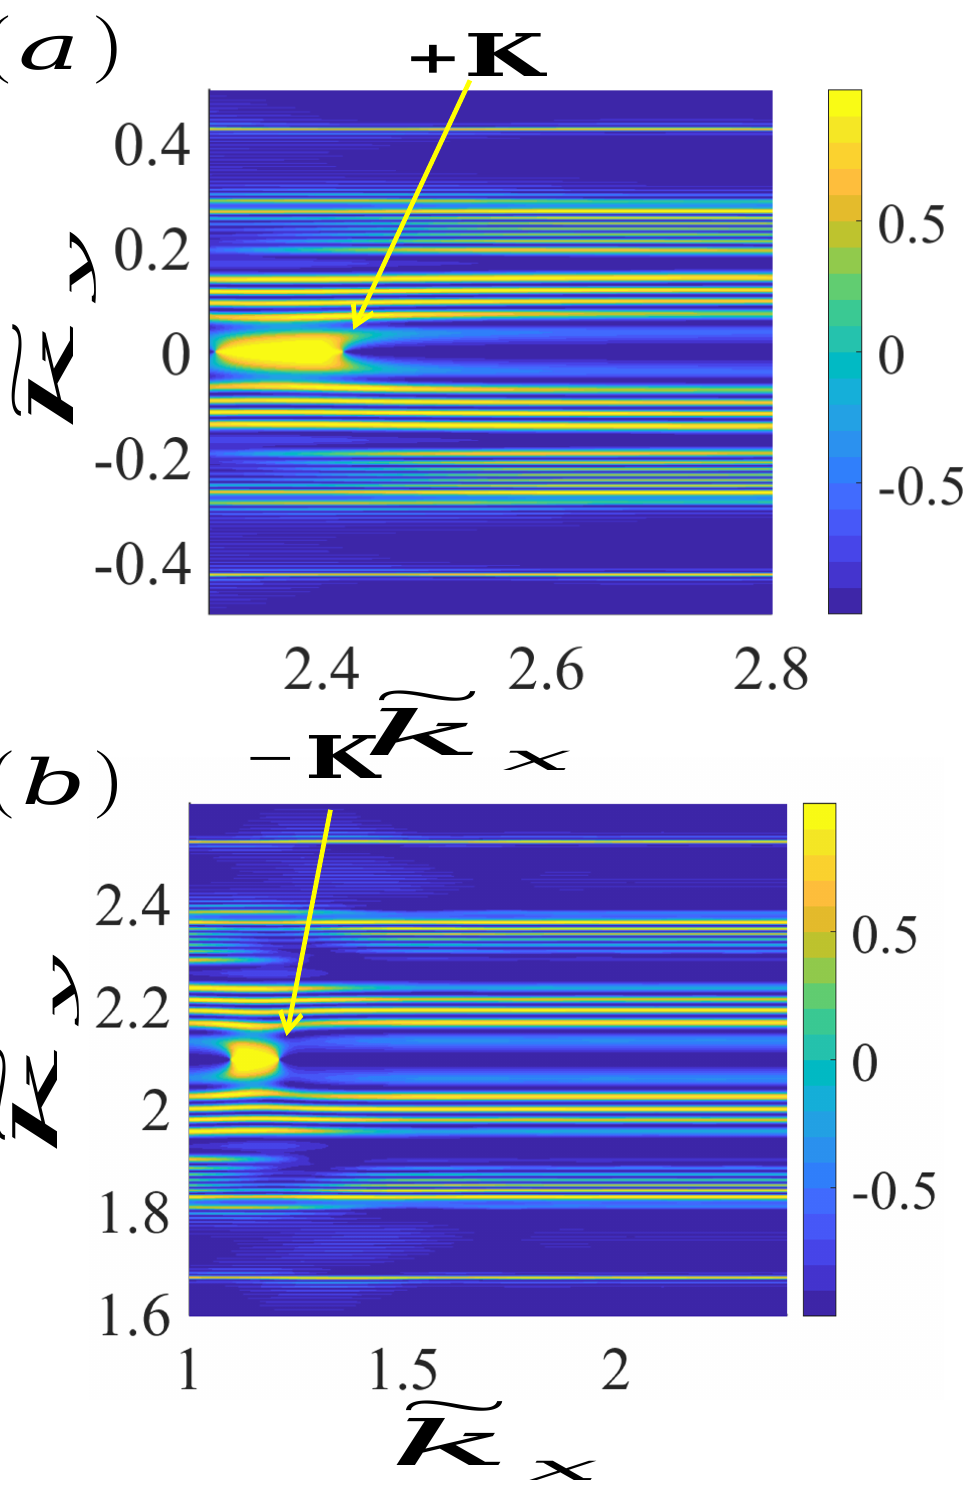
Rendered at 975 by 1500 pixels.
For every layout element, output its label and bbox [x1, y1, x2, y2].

text_box [286, 809, 331, 1037]
picture [89, 757, 944, 1400]
picture [94, 41, 975, 702]
text_box [353, 80, 470, 330]
